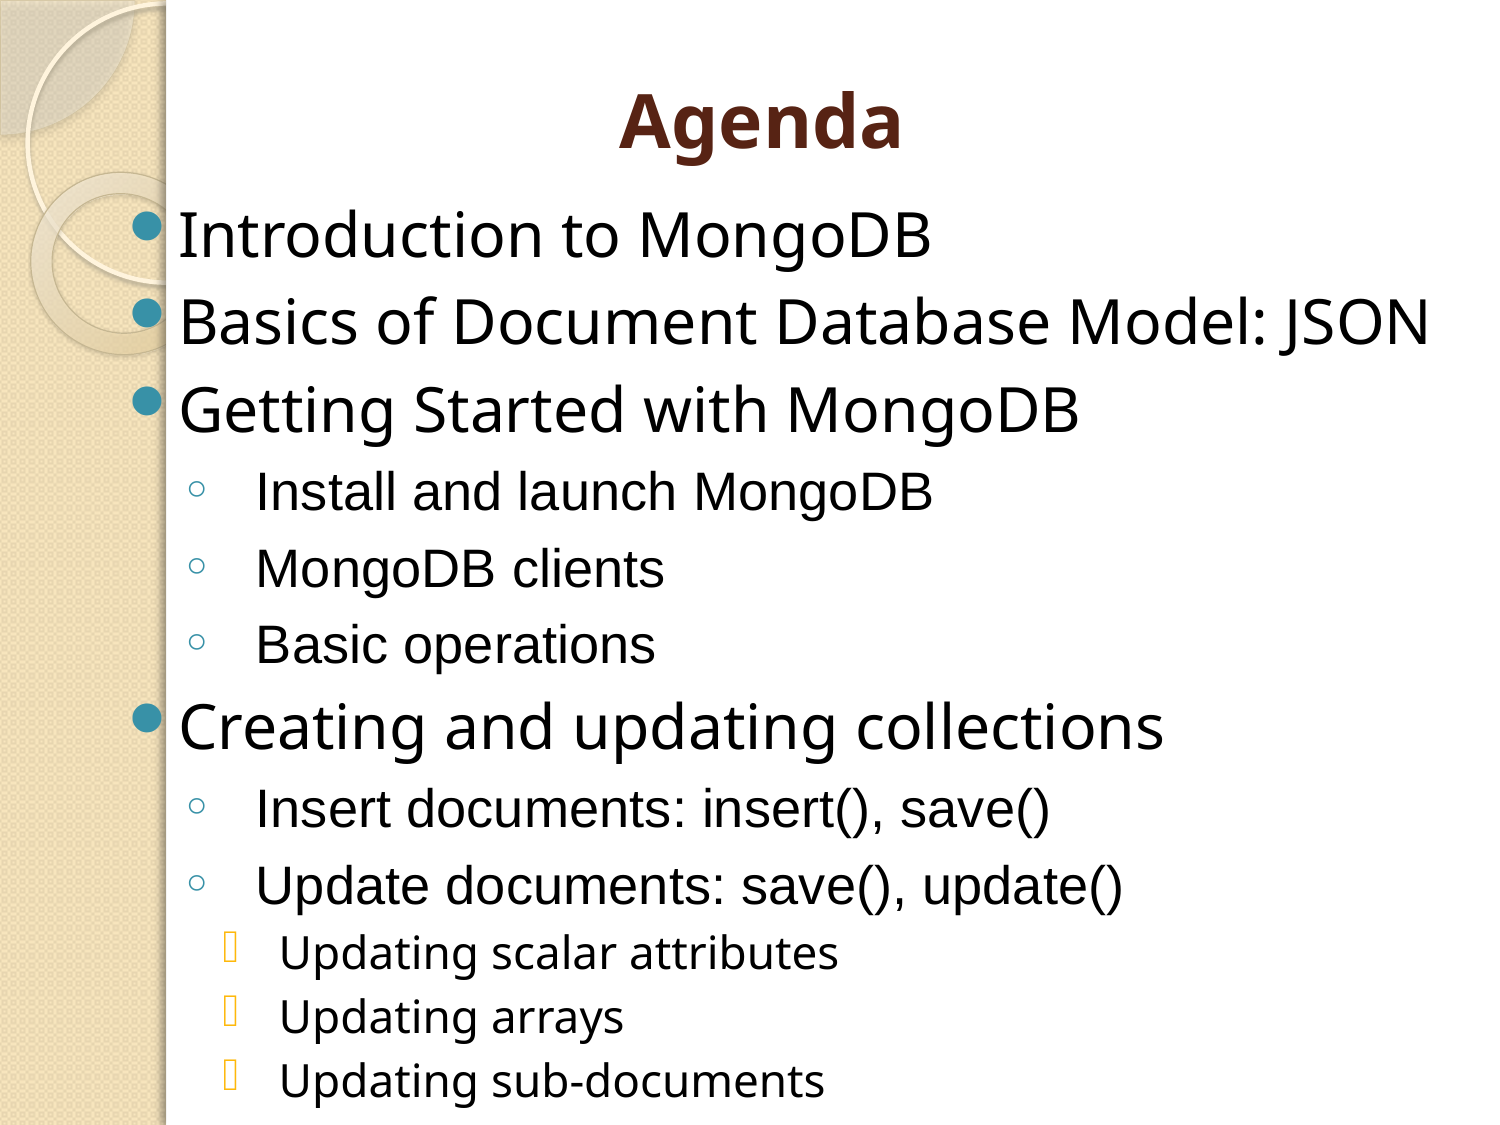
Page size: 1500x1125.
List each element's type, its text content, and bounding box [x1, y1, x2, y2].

list Introduction to MongoDB Basics of Document Database Model: JSON Getting Started with MongoDB Install and launch MongoDB MongoDB clients Basic operations Creating and updating collections Insert documents: insert(), save() Update documents: save(), update() Updating scalar attributes Updating arrays Updating sub-documents [99, 187, 1500, 1125]
title Agenda [50, 24, 1475, 213]
